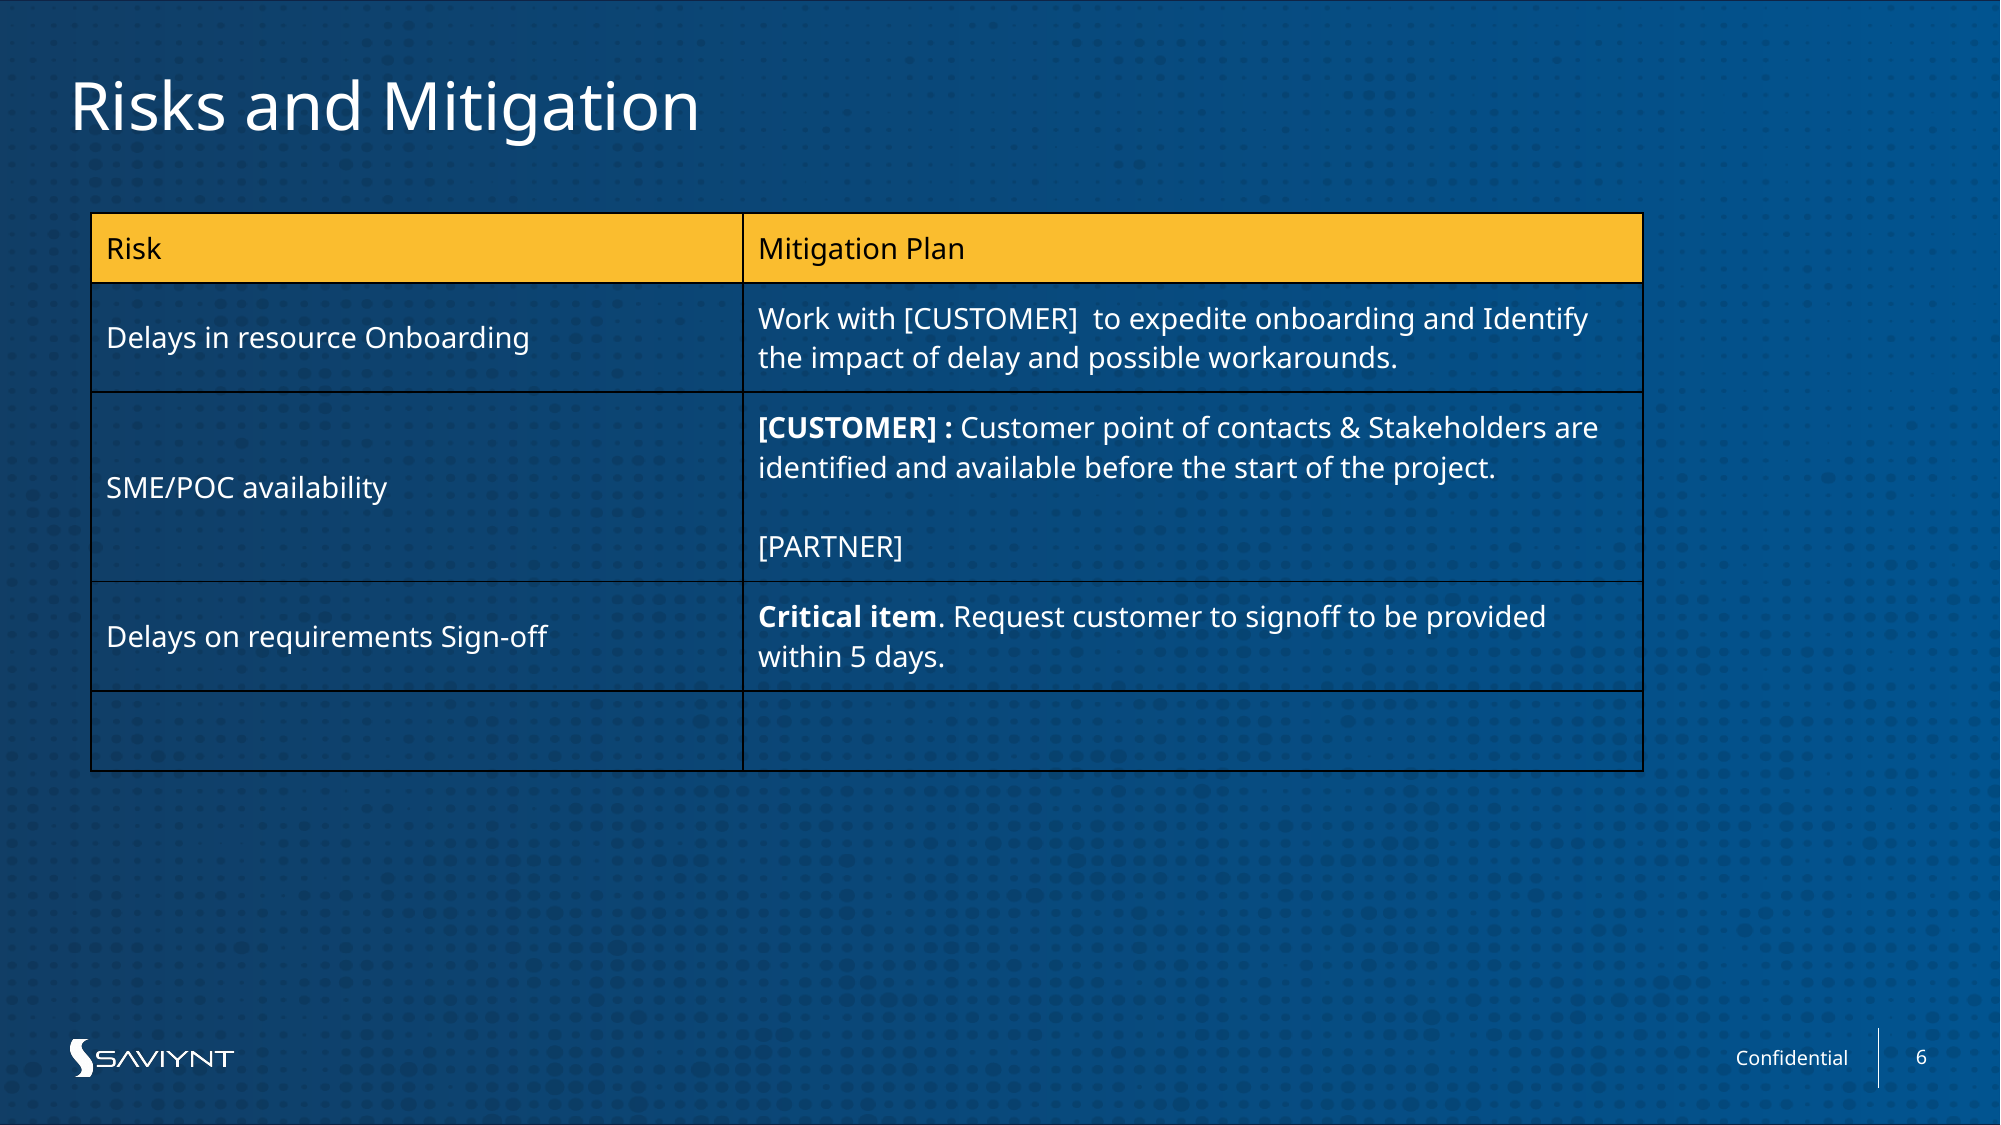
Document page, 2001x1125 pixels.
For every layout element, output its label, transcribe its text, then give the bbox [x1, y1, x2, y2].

text_box [88, 190, 1909, 912]
table_cell Work with [CUSTOMER] to expedite onboarding and Identify the impact of delay and possible workarounds. [744, 284, 1642, 391]
table_header Risk [92, 214, 742, 282]
table_cell Critical item. Request customer to signoff to be provided within 5 days. [744, 582, 1642, 690]
table_header Mitigation Plan [744, 214, 1642, 282]
picture [0, 1, 2000, 1124]
table_cell [92, 692, 742, 770]
table_cell [744, 692, 1642, 770]
table_cell [CUSTOMER] : Customer point of contacts & Stakeholders are identified and available before the start of the project. [PARTNER] [744, 393, 1642, 581]
table_cell Delays on requirements Sign-off [92, 582, 742, 690]
table_cell Delays in resource Onboarding [92, 284, 742, 391]
title Risks and Mitigation [69, 71, 1931, 144]
table_cell SME/POC availability [92, 393, 742, 581]
